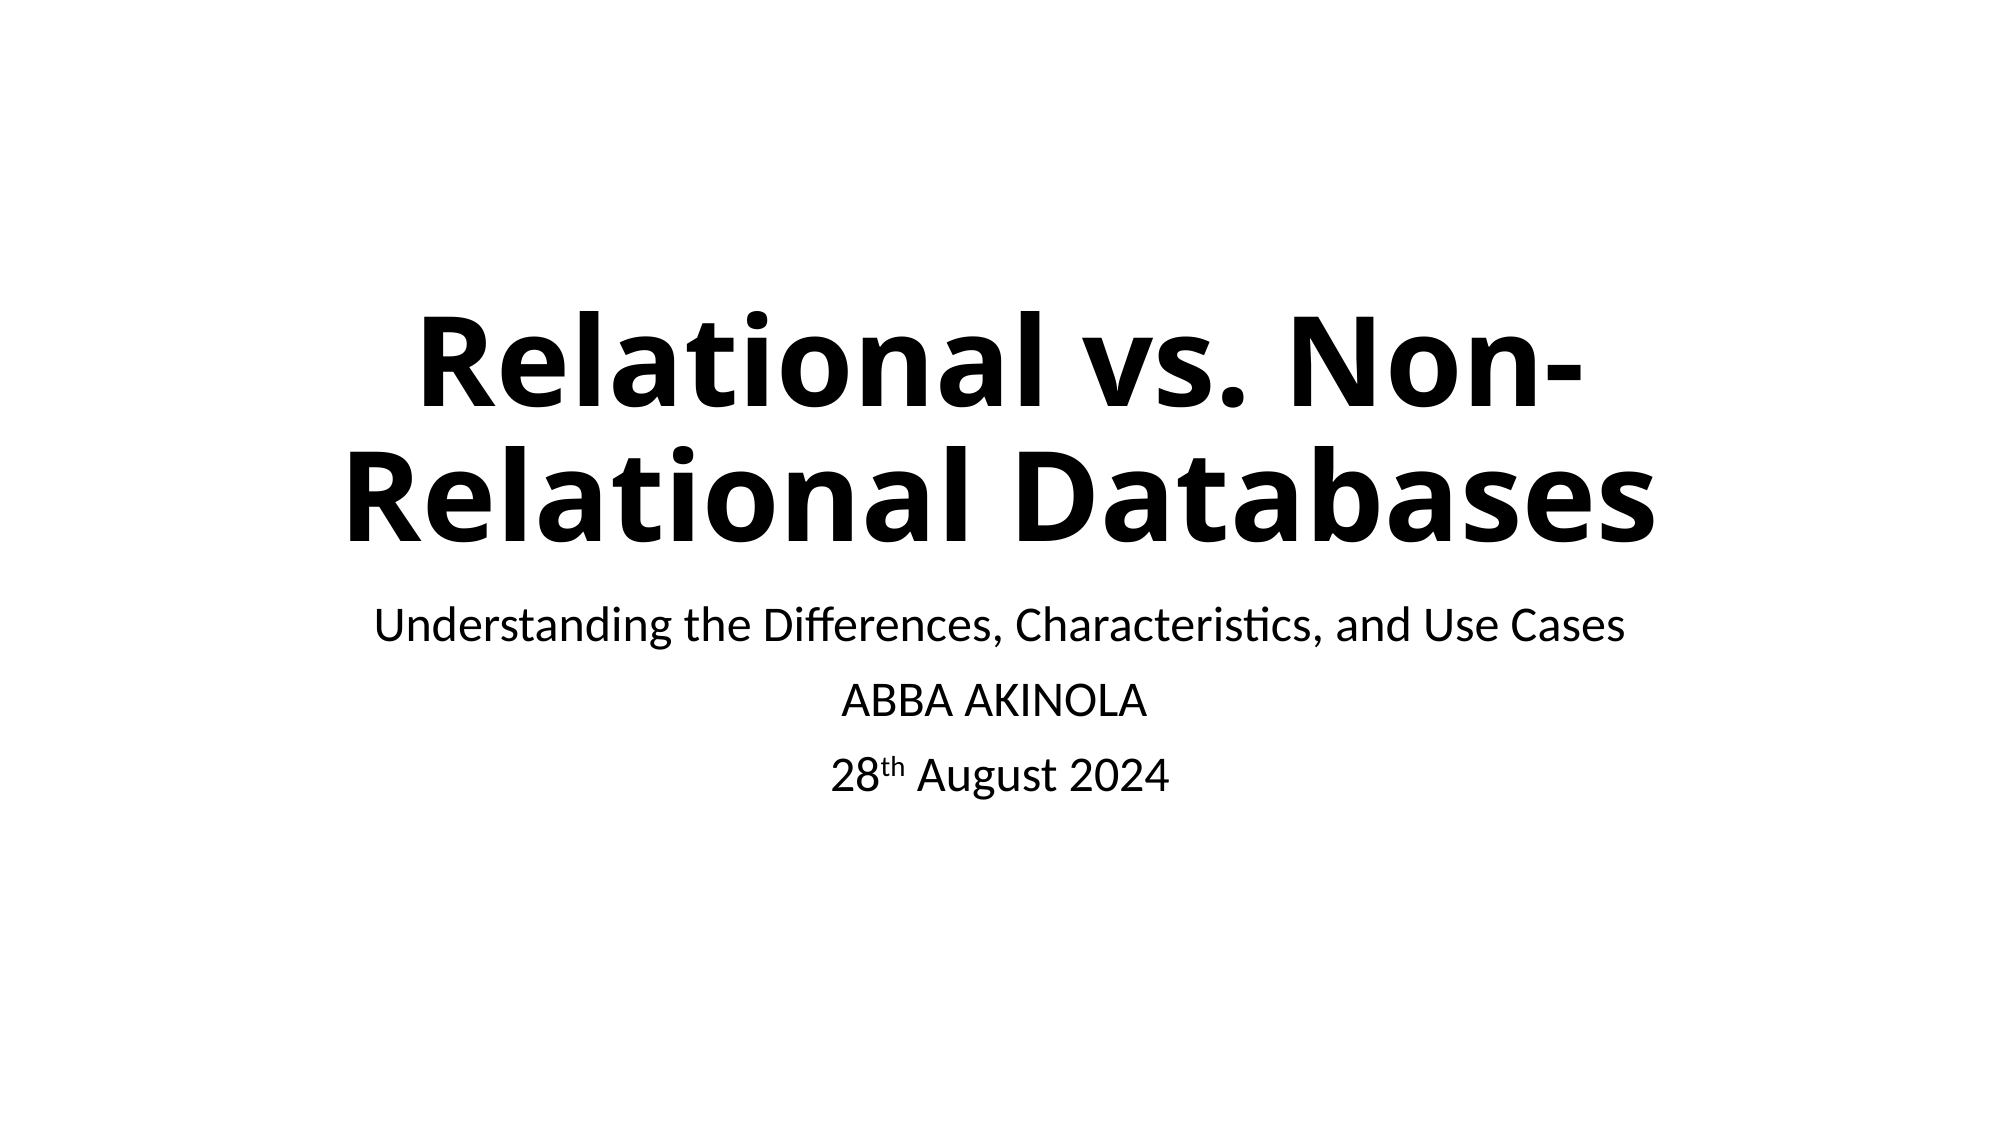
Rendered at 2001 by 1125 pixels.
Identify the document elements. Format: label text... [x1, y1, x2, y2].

title Relational vs. Non-Relational Databases [249, 184, 1750, 576]
subtitle Understanding the Differences, Characteristics, and Use Cases ABBA AKINOLA 28th August 2024 [249, 590, 1750, 863]
